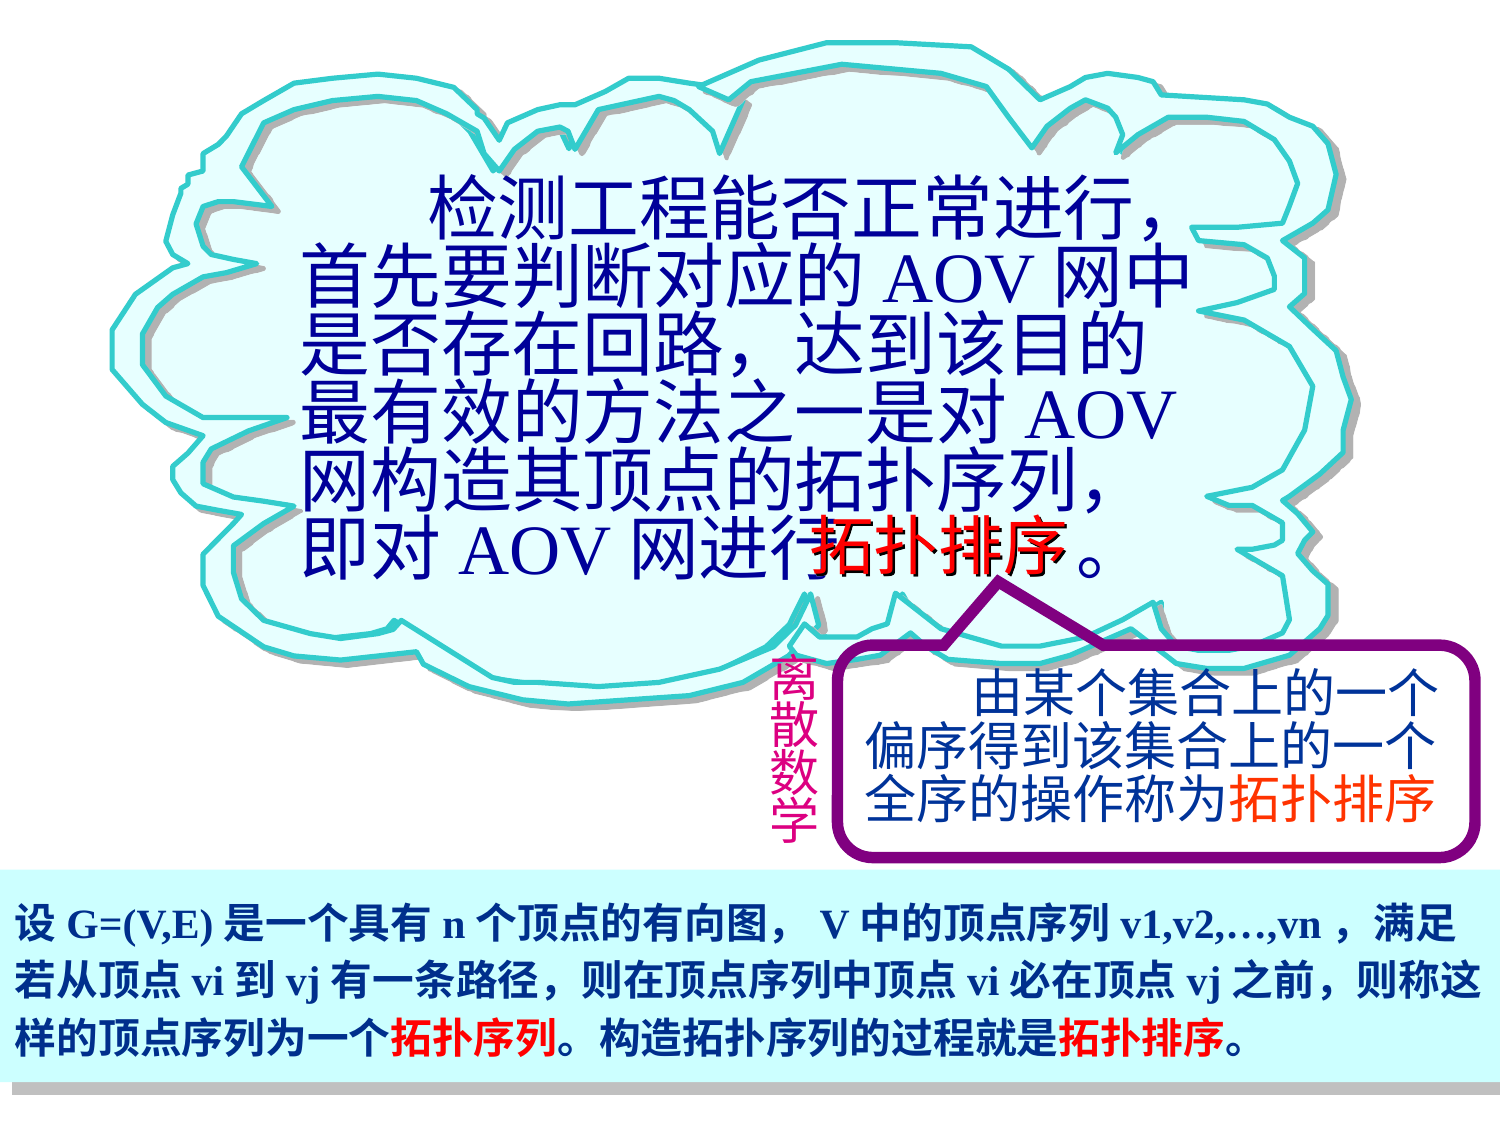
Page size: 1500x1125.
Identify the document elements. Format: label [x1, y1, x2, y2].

text_box [111, 42, 1355, 705]
text_box [735, 644, 1500, 858]
text_box [0, 869, 1500, 1083]
